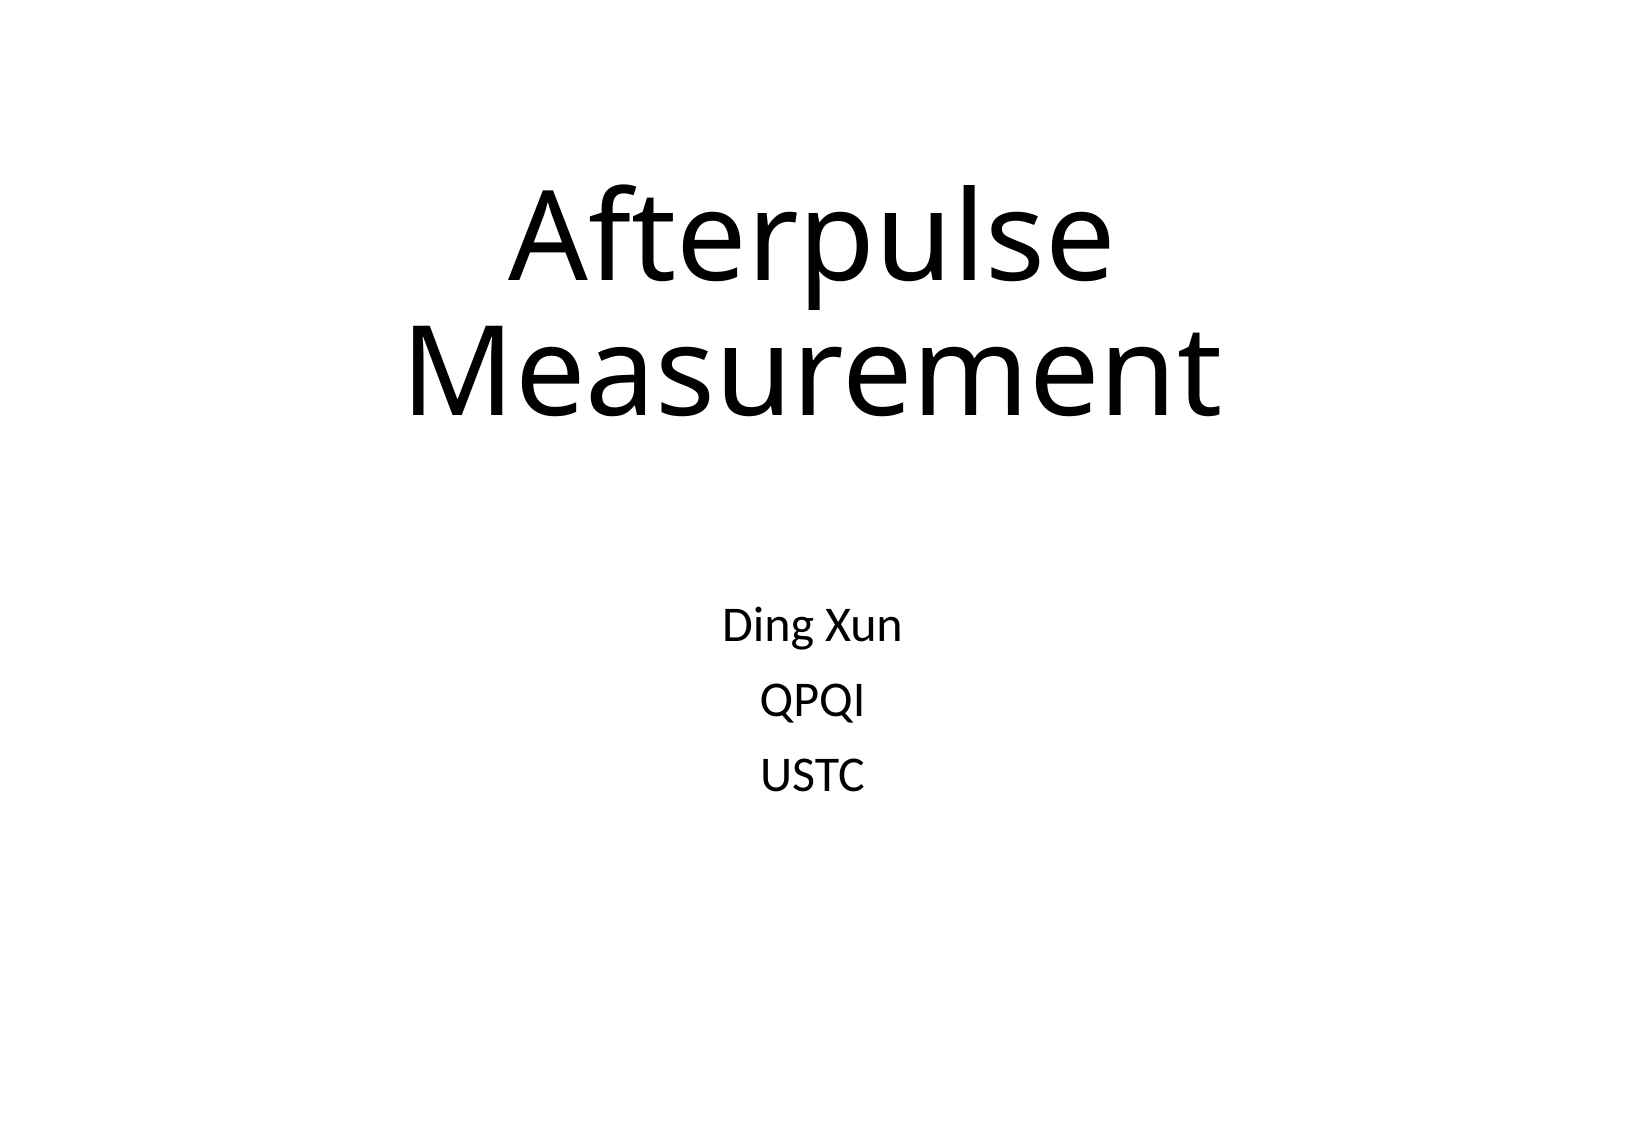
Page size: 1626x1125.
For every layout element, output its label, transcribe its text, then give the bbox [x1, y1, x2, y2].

subtitle Ding Xun QPQI USTC [203, 590, 1422, 863]
title Afterpulse Measurement [121, 184, 1504, 450]
